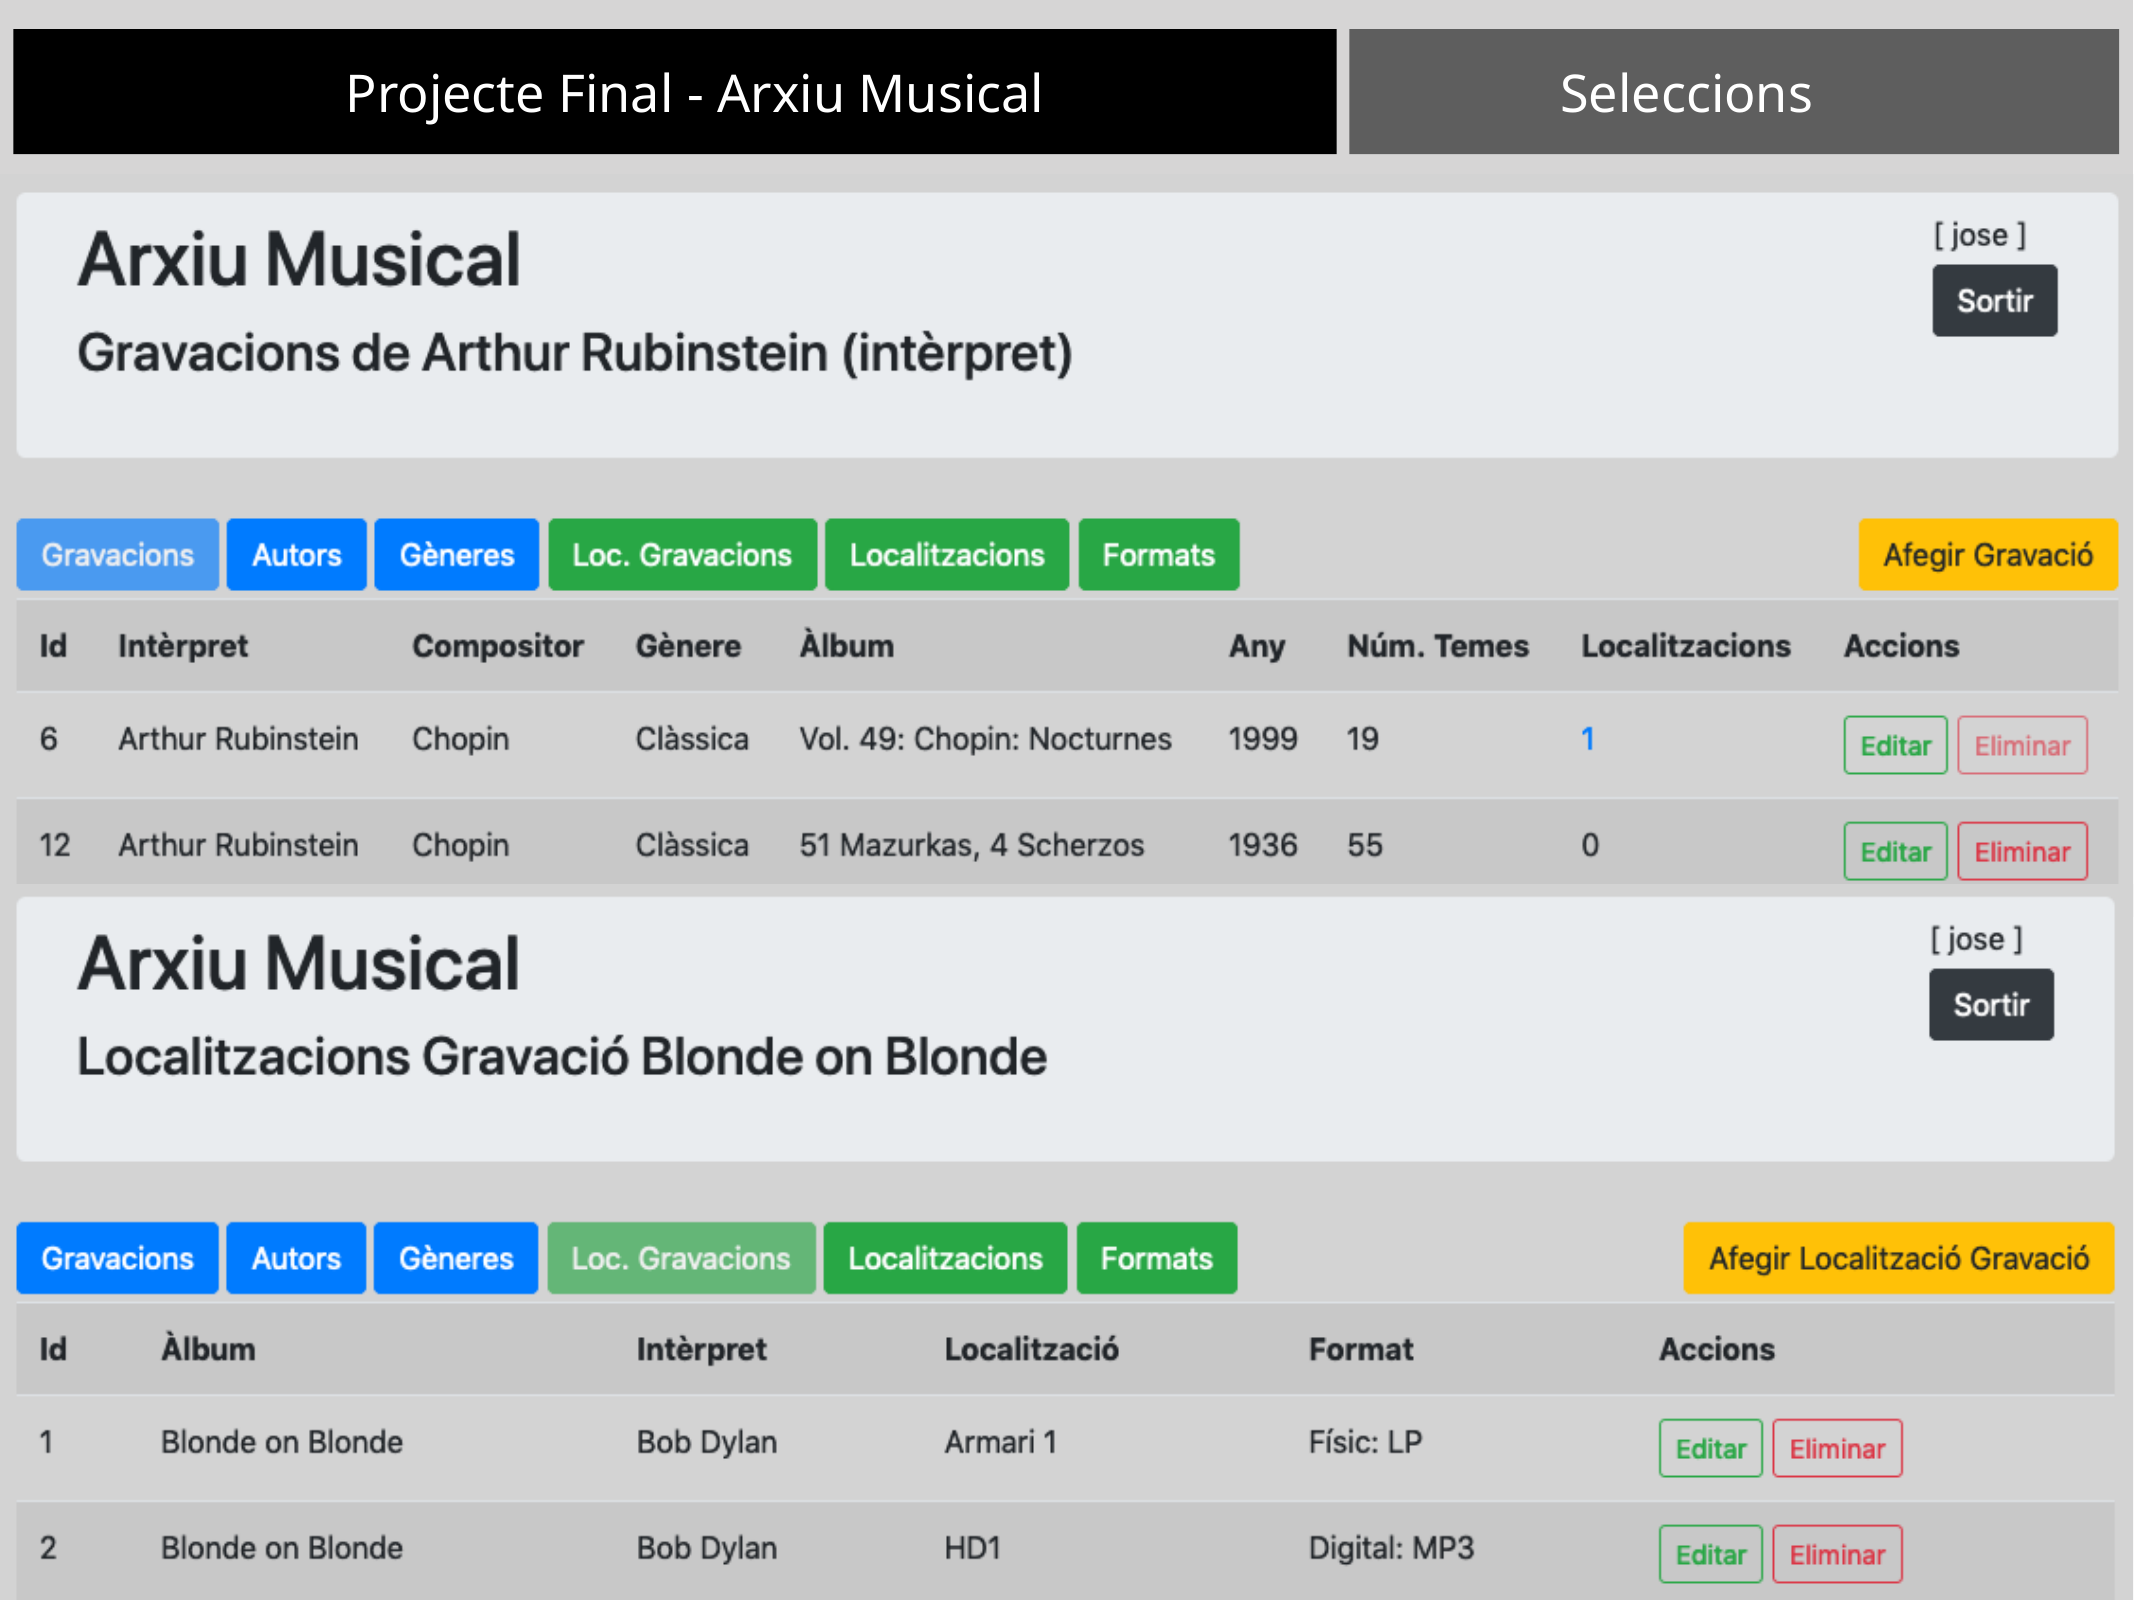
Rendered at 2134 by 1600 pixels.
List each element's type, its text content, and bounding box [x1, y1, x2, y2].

text_box Projecte Final - Arxiu Musical [13, 29, 1337, 155]
text_box Seleccions [1349, 29, 2120, 155]
picture [0, 174, 2134, 1600]
